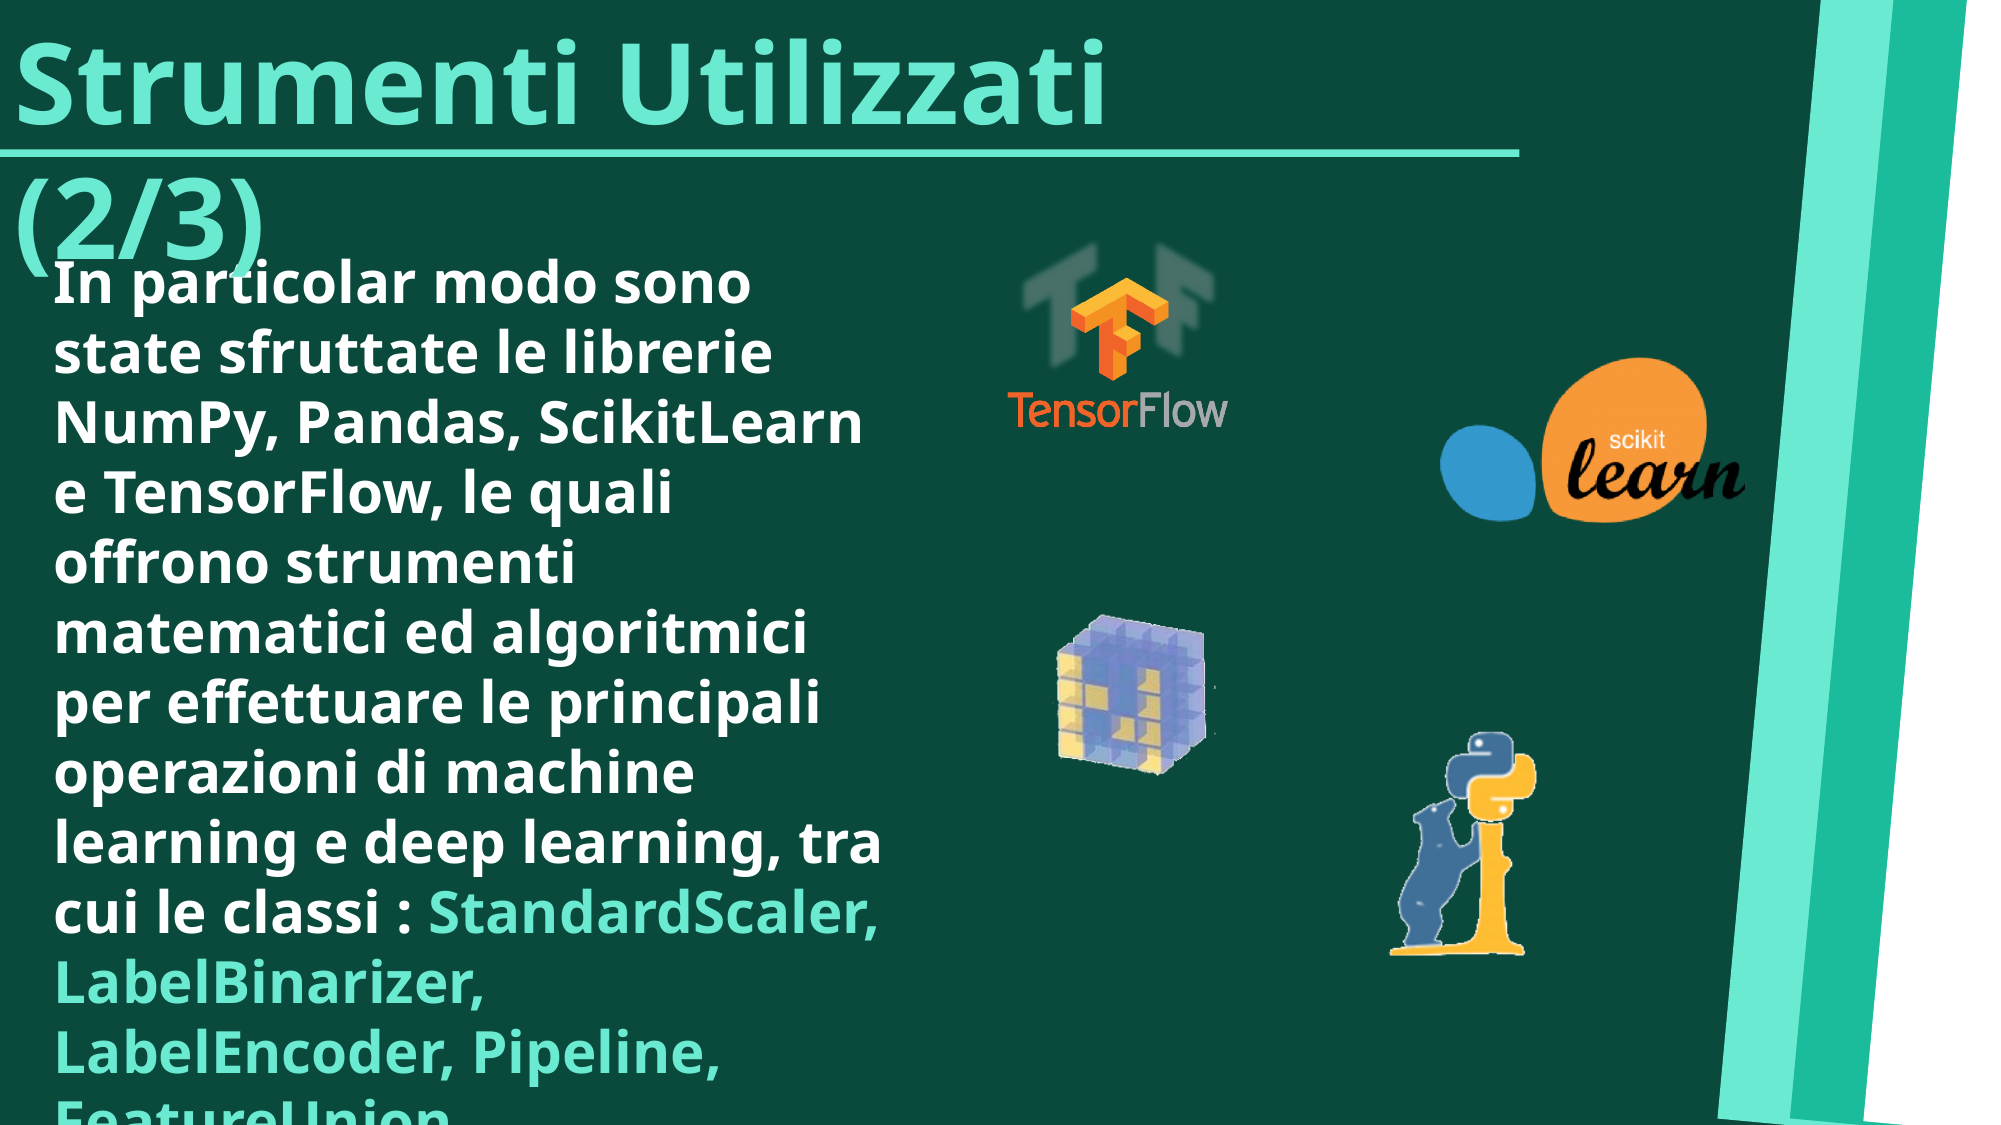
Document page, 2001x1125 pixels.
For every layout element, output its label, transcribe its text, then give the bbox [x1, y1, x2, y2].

text_box [1127, 147, 1521, 159]
picture [1045, 601, 1231, 780]
text_box Strumenti Utilizzati (2/3) [0, 4, 1127, 290]
picture [1375, 713, 1562, 976]
text_box In particolar modo sono state sfruttate le librerie NumPy, Pandas, ScikitLearn e TensorFlow, le quali offrono strumenti matematici ed algoritmici per effettuare le principali operazioni di machine learning e deep learning, tra cui le classi : StandardScaler, LabelBinarizer, LabelEncoder, Pipeline, FeatureUnion. [39, 290, 910, 1125]
picture [1440, 301, 1745, 606]
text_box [1769, 0, 2000, 1125]
picture [1001, 237, 1233, 435]
